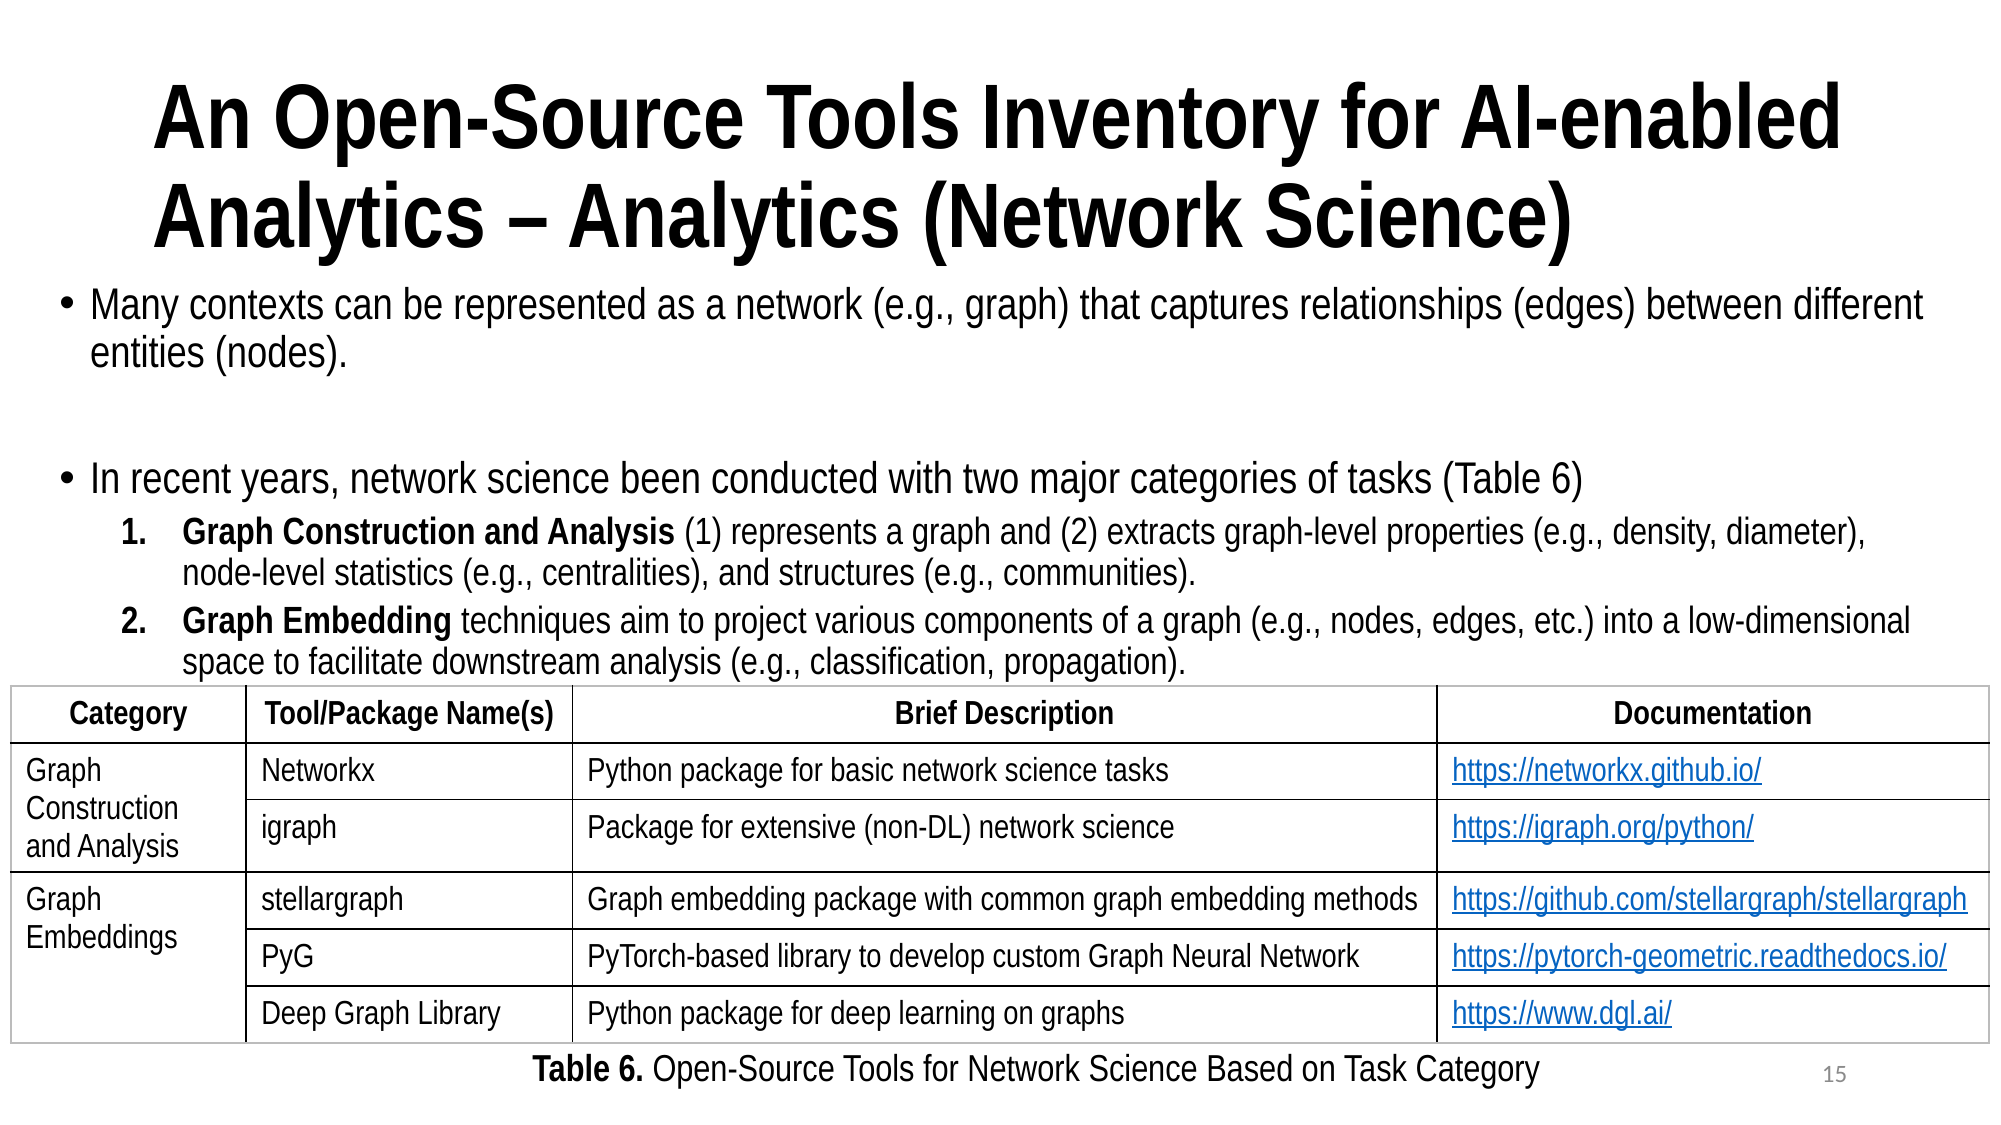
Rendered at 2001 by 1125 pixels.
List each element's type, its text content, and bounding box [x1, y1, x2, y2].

table_cell https://www.dgl.ai/ [1438, 987, 1988, 1042]
slide_number 15 [1412, 1044, 1863, 1103]
table_cell Python package for deep learning on graphs [573, 987, 1436, 1036]
table_cell Graph Embeddings [12, 873, 245, 1042]
title An Open-Source Tools Inventory for AI-enabled Analytics – Analytics (Network Science) [137, 59, 1863, 273]
table_cell https://igraph.org/python/ [1438, 800, 1988, 871]
table_cell Graph embedding package with common graph embedding methods [573, 873, 1436, 928]
table_cell PyG [247, 930, 572, 985]
table_header Brief Description [573, 687, 1436, 742]
table_cell https://networkx.github.io/ [1438, 744, 1988, 799]
table_cell https://pytorch-geometric.readthedocs.io/ [1438, 930, 1988, 985]
table_cell Networkx [247, 744, 572, 799]
table_cell stellargraph [247, 873, 572, 928]
table_cell PyTorch-based library to develop custom Graph Neural Network [573, 930, 1436, 985]
text_box Table 6. Open-Source Tools for Network Science Based on Task Category [517, 1036, 1556, 1097]
table_cell Package for extensive (non-DL) network science [573, 800, 1436, 871]
table_header Documentation [1438, 687, 1988, 742]
table_cell igraph [247, 800, 572, 871]
table_cell Deep Graph Library [247, 987, 572, 1042]
table_cell Python package for basic network science tasks [573, 744, 1436, 799]
table_cell Graph Construction and Analysis [12, 744, 245, 871]
table_cell https://github.com/stellargraph/stellargraph [1438, 873, 1988, 928]
list Many contexts can be represented as a network (e.g., graph) that captures relationships (edges) between different entities (nodes). In recent years, network science been conducted with two major categories of tasks (Table 6) Graph Construction and Analysis (1) represents a graph and (2) extracts graph-level properties (e.g., density, diameter), node-level statistics (e.g., centralities), and structures (e.g., communities). Graph Embedding techniques aim to project various components of a graph (e.g., nodes, edges, etc.) into a low-dimensional space to facilitate downstream analysis (e.g., classification, propagation). [44, 273, 1956, 685]
table_header Category [12, 687, 245, 742]
table_header Tool/Package Name(s) [247, 687, 572, 742]
